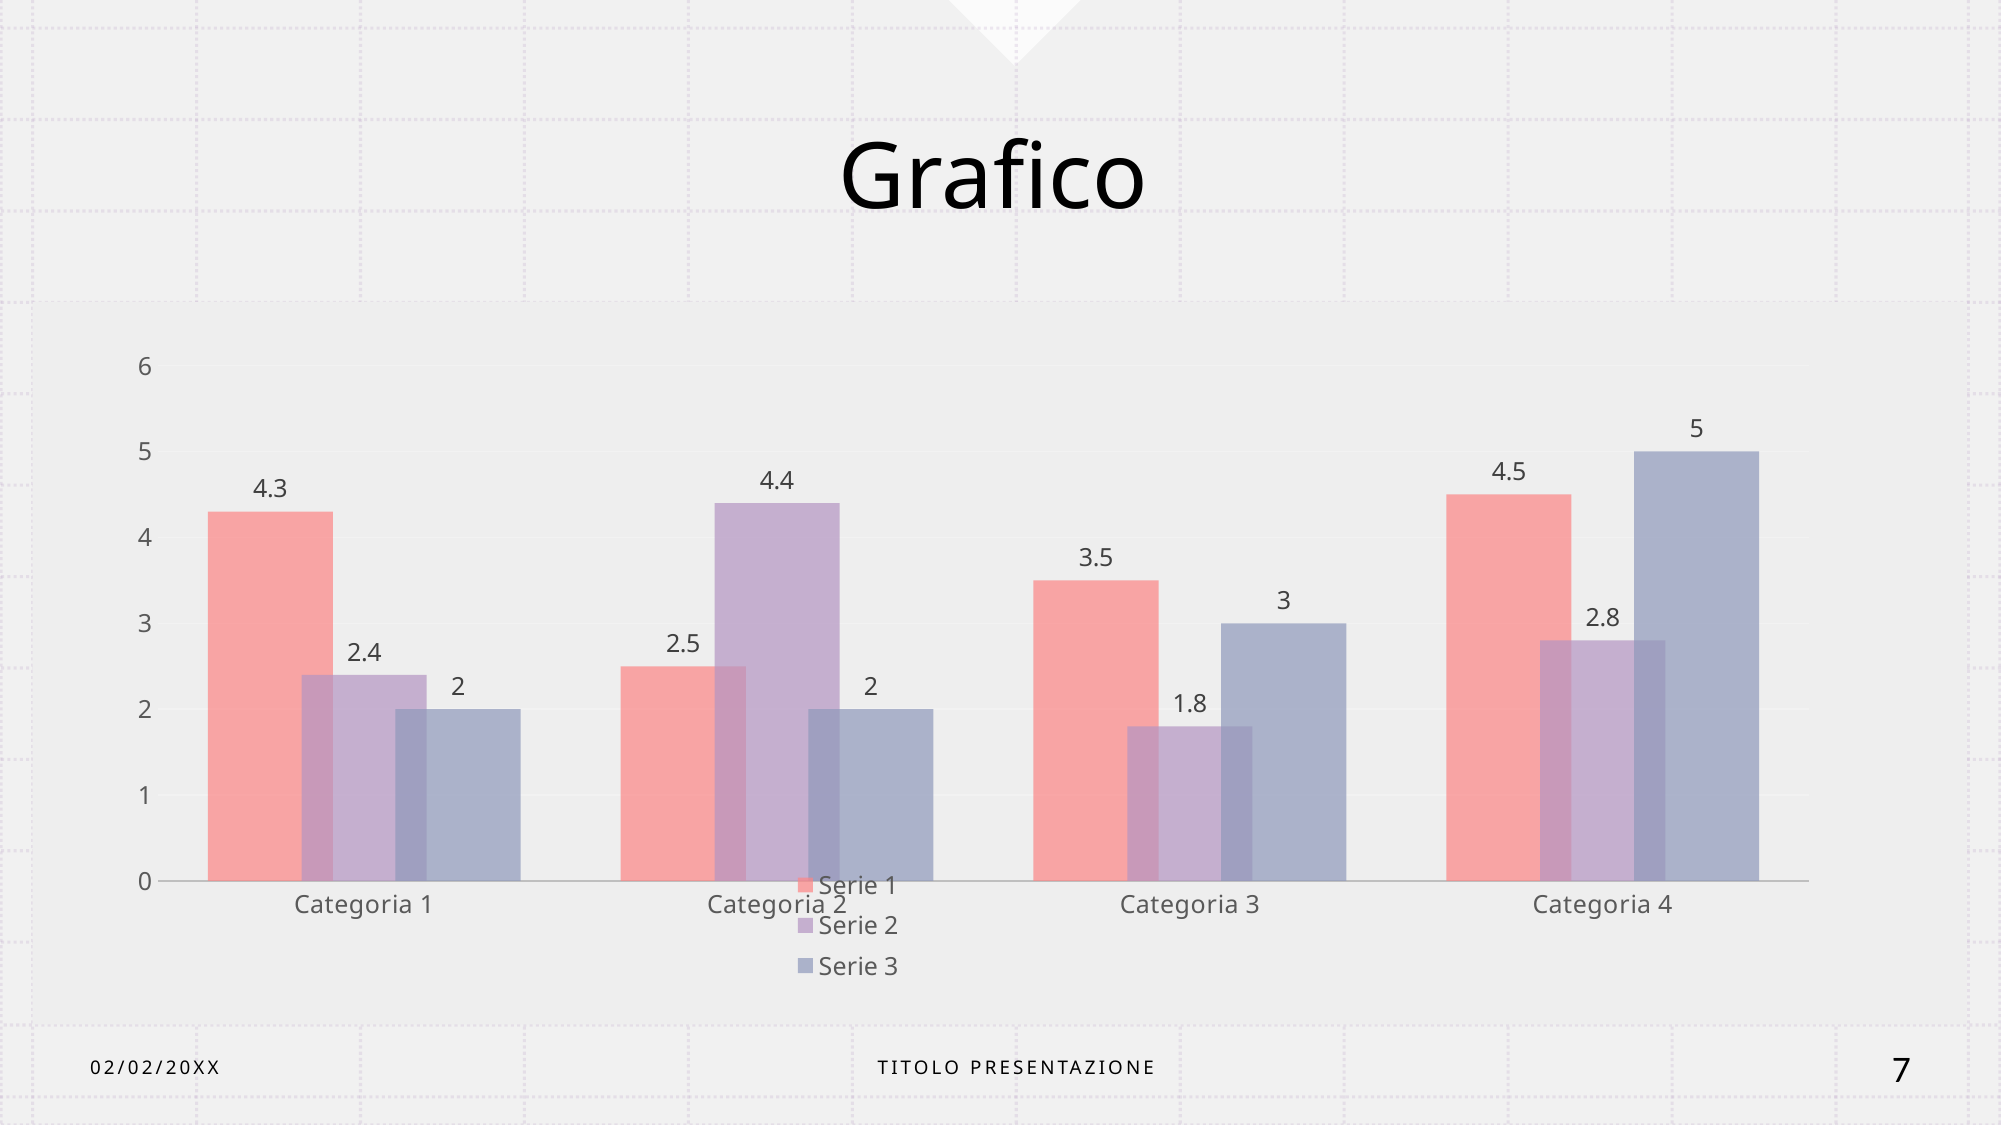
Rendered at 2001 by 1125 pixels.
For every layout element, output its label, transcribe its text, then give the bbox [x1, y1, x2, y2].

text_box TITOLO PRESENTAZIONE [689, 1036, 1343, 1097]
text_box 7 [1835, 1037, 1967, 1098]
title Grafico [50, 55, 1937, 302]
chart [137, 348, 1863, 990]
text_box 02/02/20XX [74, 1037, 495, 1098]
